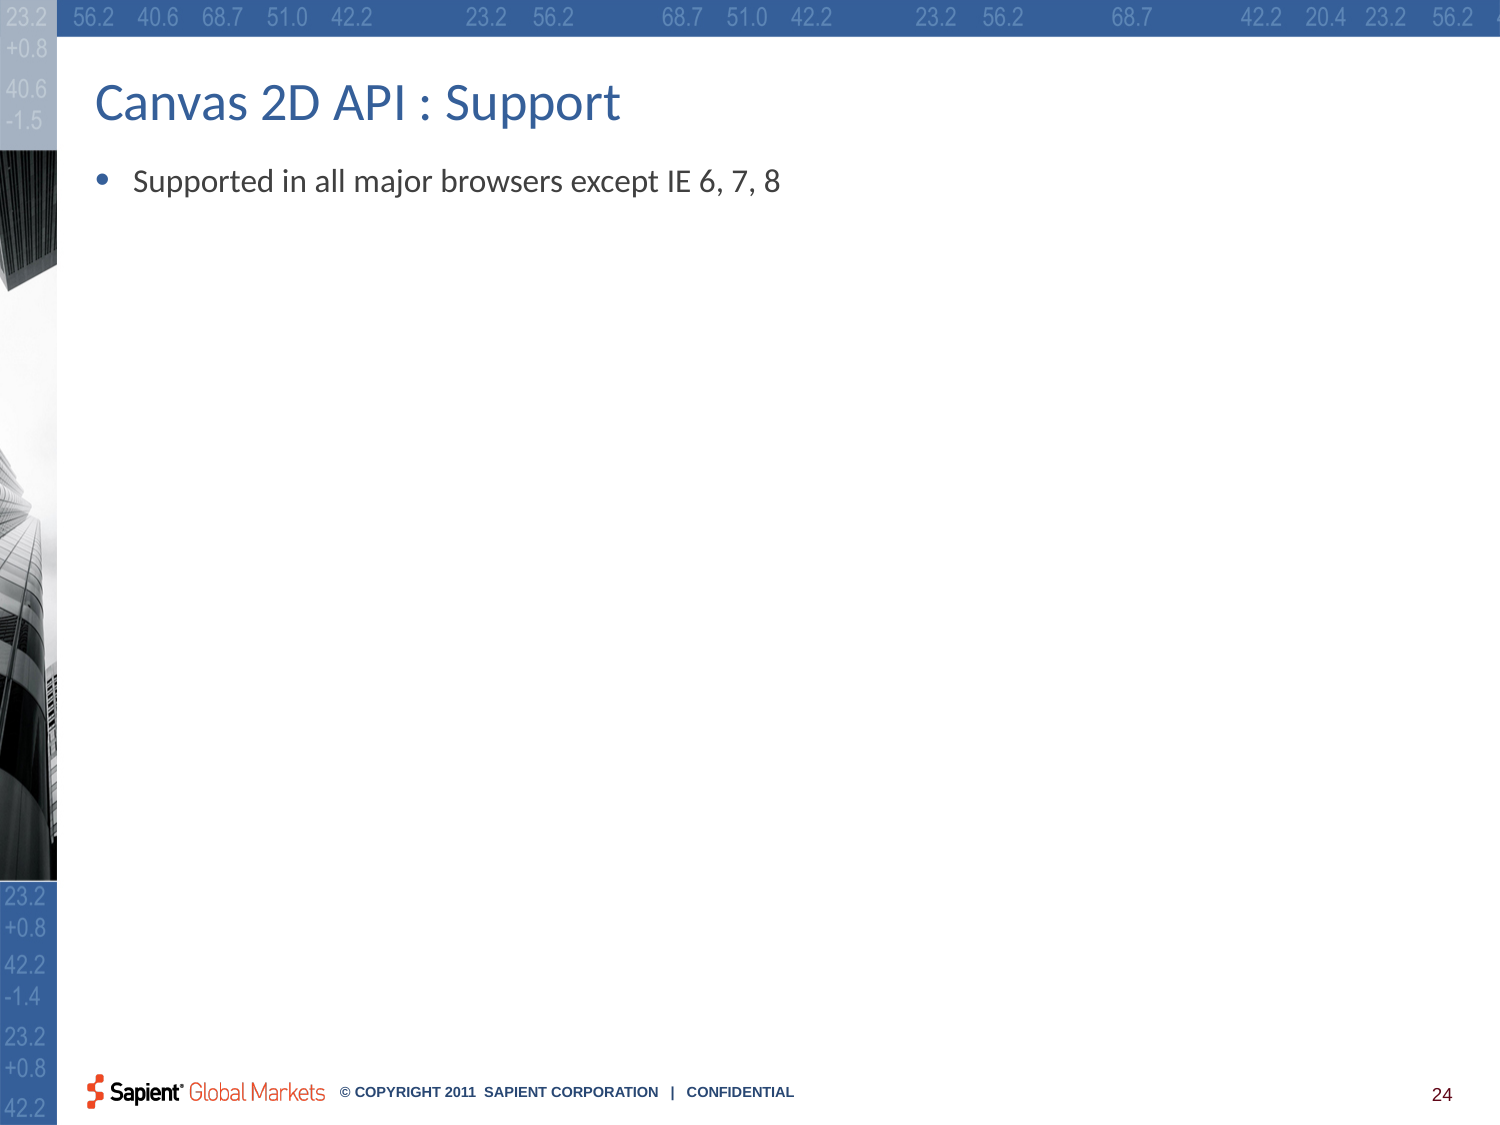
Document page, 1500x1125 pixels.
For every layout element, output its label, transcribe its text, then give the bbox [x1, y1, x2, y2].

list Supported in all major browsers except IE 6, 7, 8 [87, 162, 1475, 1038]
picture [0, 0, 1500, 1125]
title Canvas 2D API : Support [87, 50, 1475, 162]
